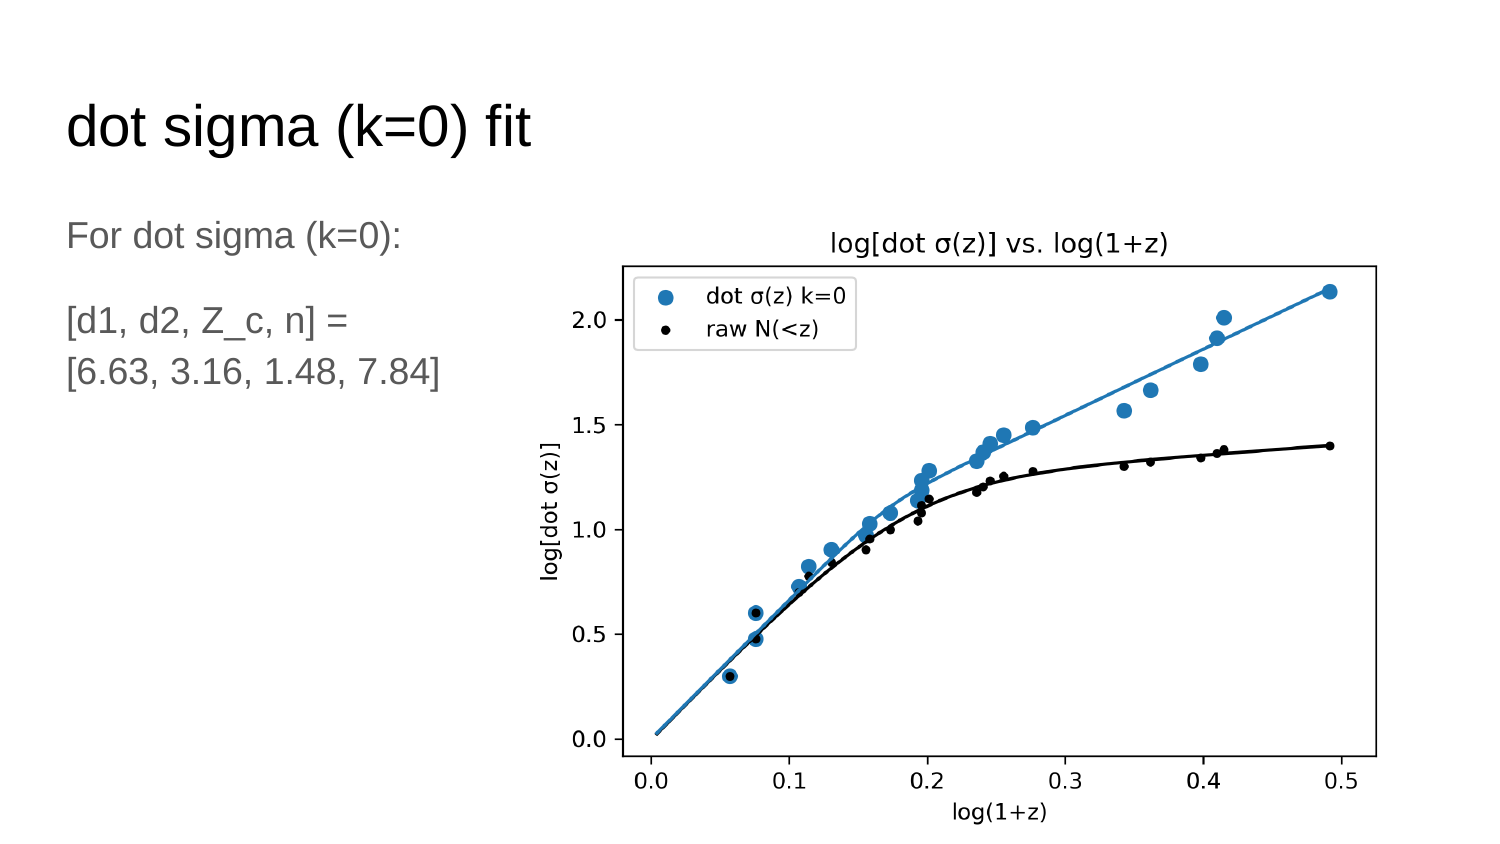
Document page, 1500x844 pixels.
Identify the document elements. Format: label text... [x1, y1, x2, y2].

picture [501, 188, 1474, 837]
list For dot sigma (k=0): [d1, d2, Z_c, n] = [6.63, 3.16, 1.48, 7.84] [51, 189, 499, 750]
title dot sigma (k=0) fit [51, 72, 1449, 167]
